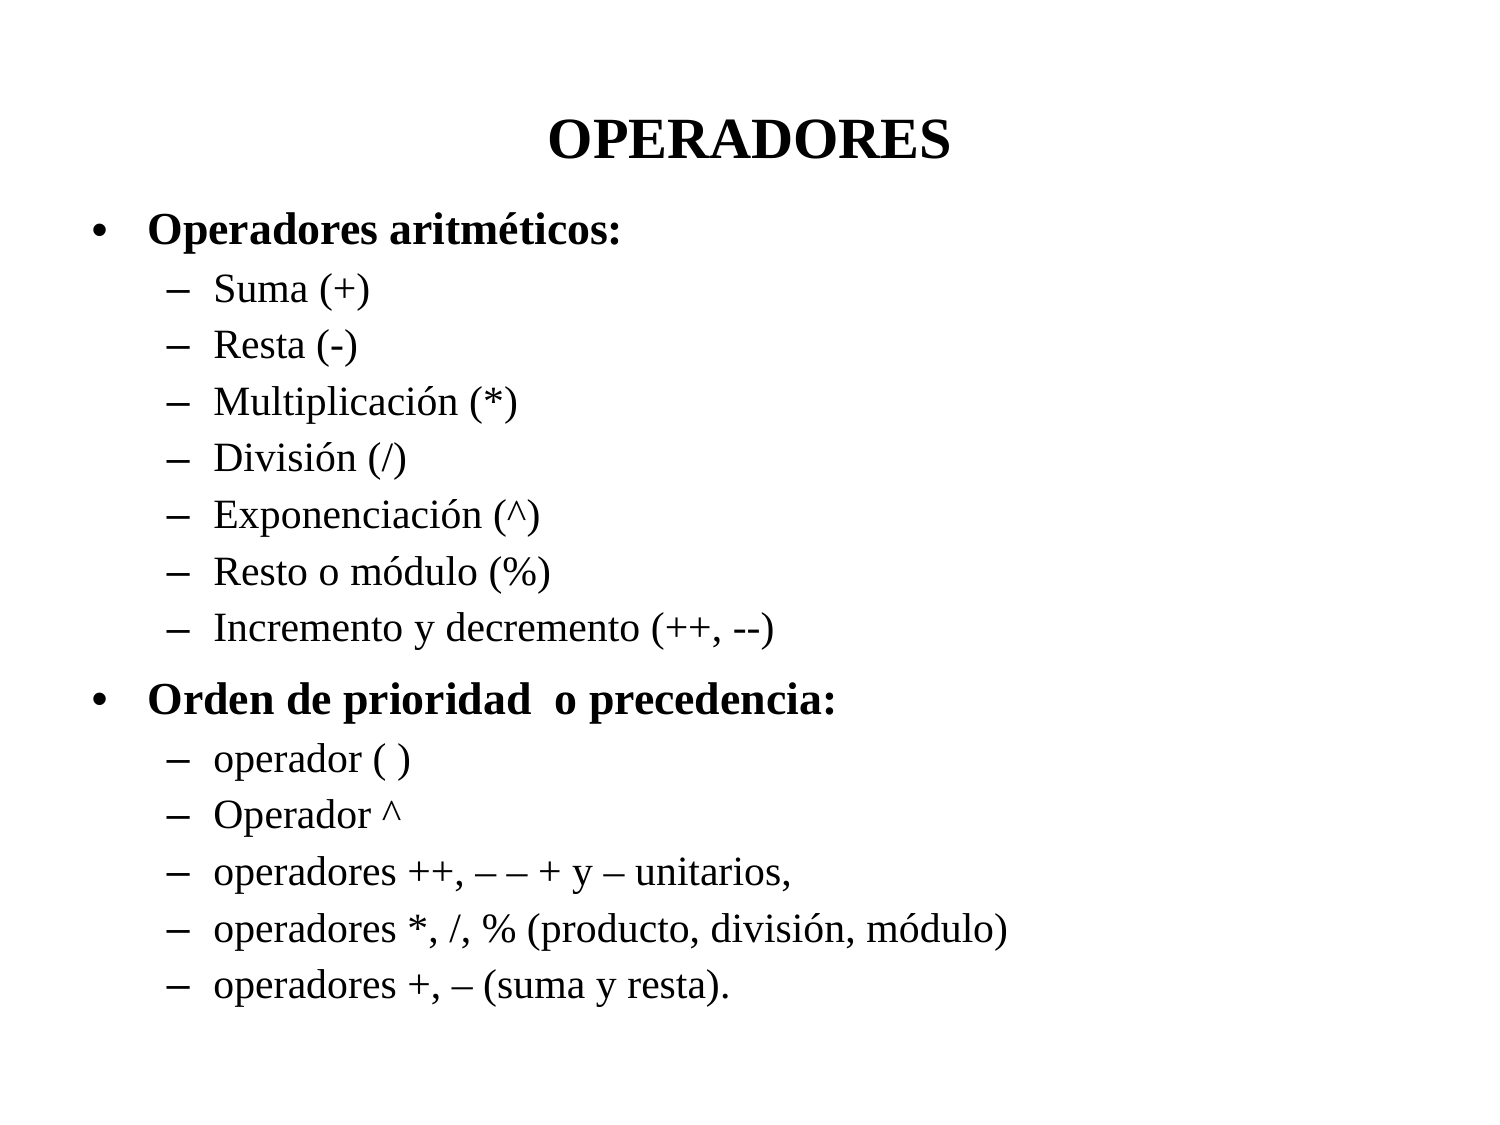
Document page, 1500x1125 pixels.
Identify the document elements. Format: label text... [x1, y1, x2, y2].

text_box OPERADORES [75, 45, 1425, 233]
text_box Operadores aritméticos: Suma (+) Resta (-) Multiplicación (*) División (/) Exponenciación (^) Resto o módulo (%) Incremento y decremento (++, --) Orden de prioridad o precedencia: operador ( ) Operador ^ operadores ++, – – + y – unitarios, operadores *, /, % (producto, división, módulo) operadores +, – (suma y resta). [76, 196, 1427, 1035]
